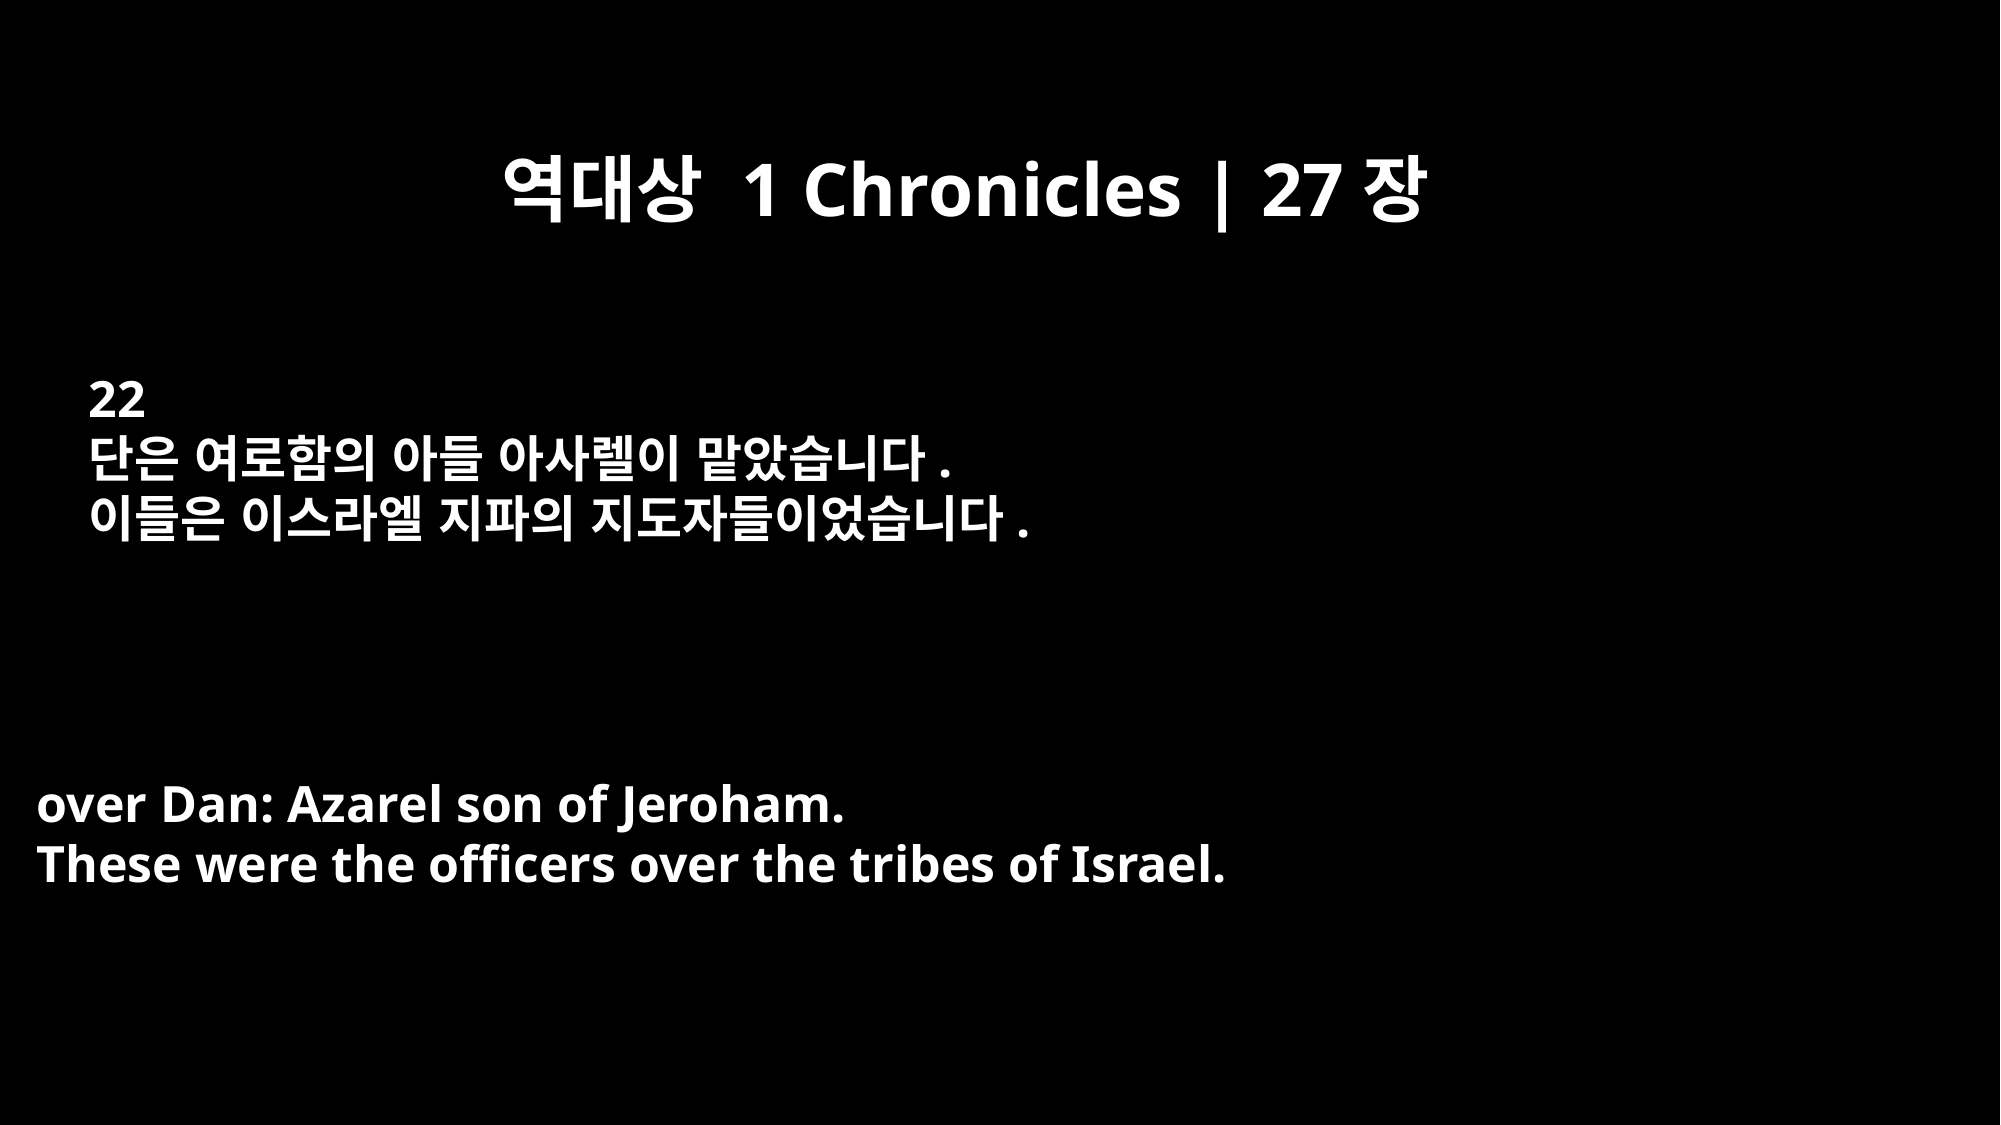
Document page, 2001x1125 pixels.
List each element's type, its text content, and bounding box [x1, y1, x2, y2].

text_box 역대상 1 Chronicles | 27장 [487, 136, 1445, 239]
text_box 22 단은 여로함의 아들 아사렐이 맡았습니다. 이들은 이스라엘 지파의 지도자들이었습니다. [73, 359, 1046, 555]
text_box over Dan: Azarel son of Jeroham. These were the officers over the tribes of Israel. [21, 764, 1243, 900]
